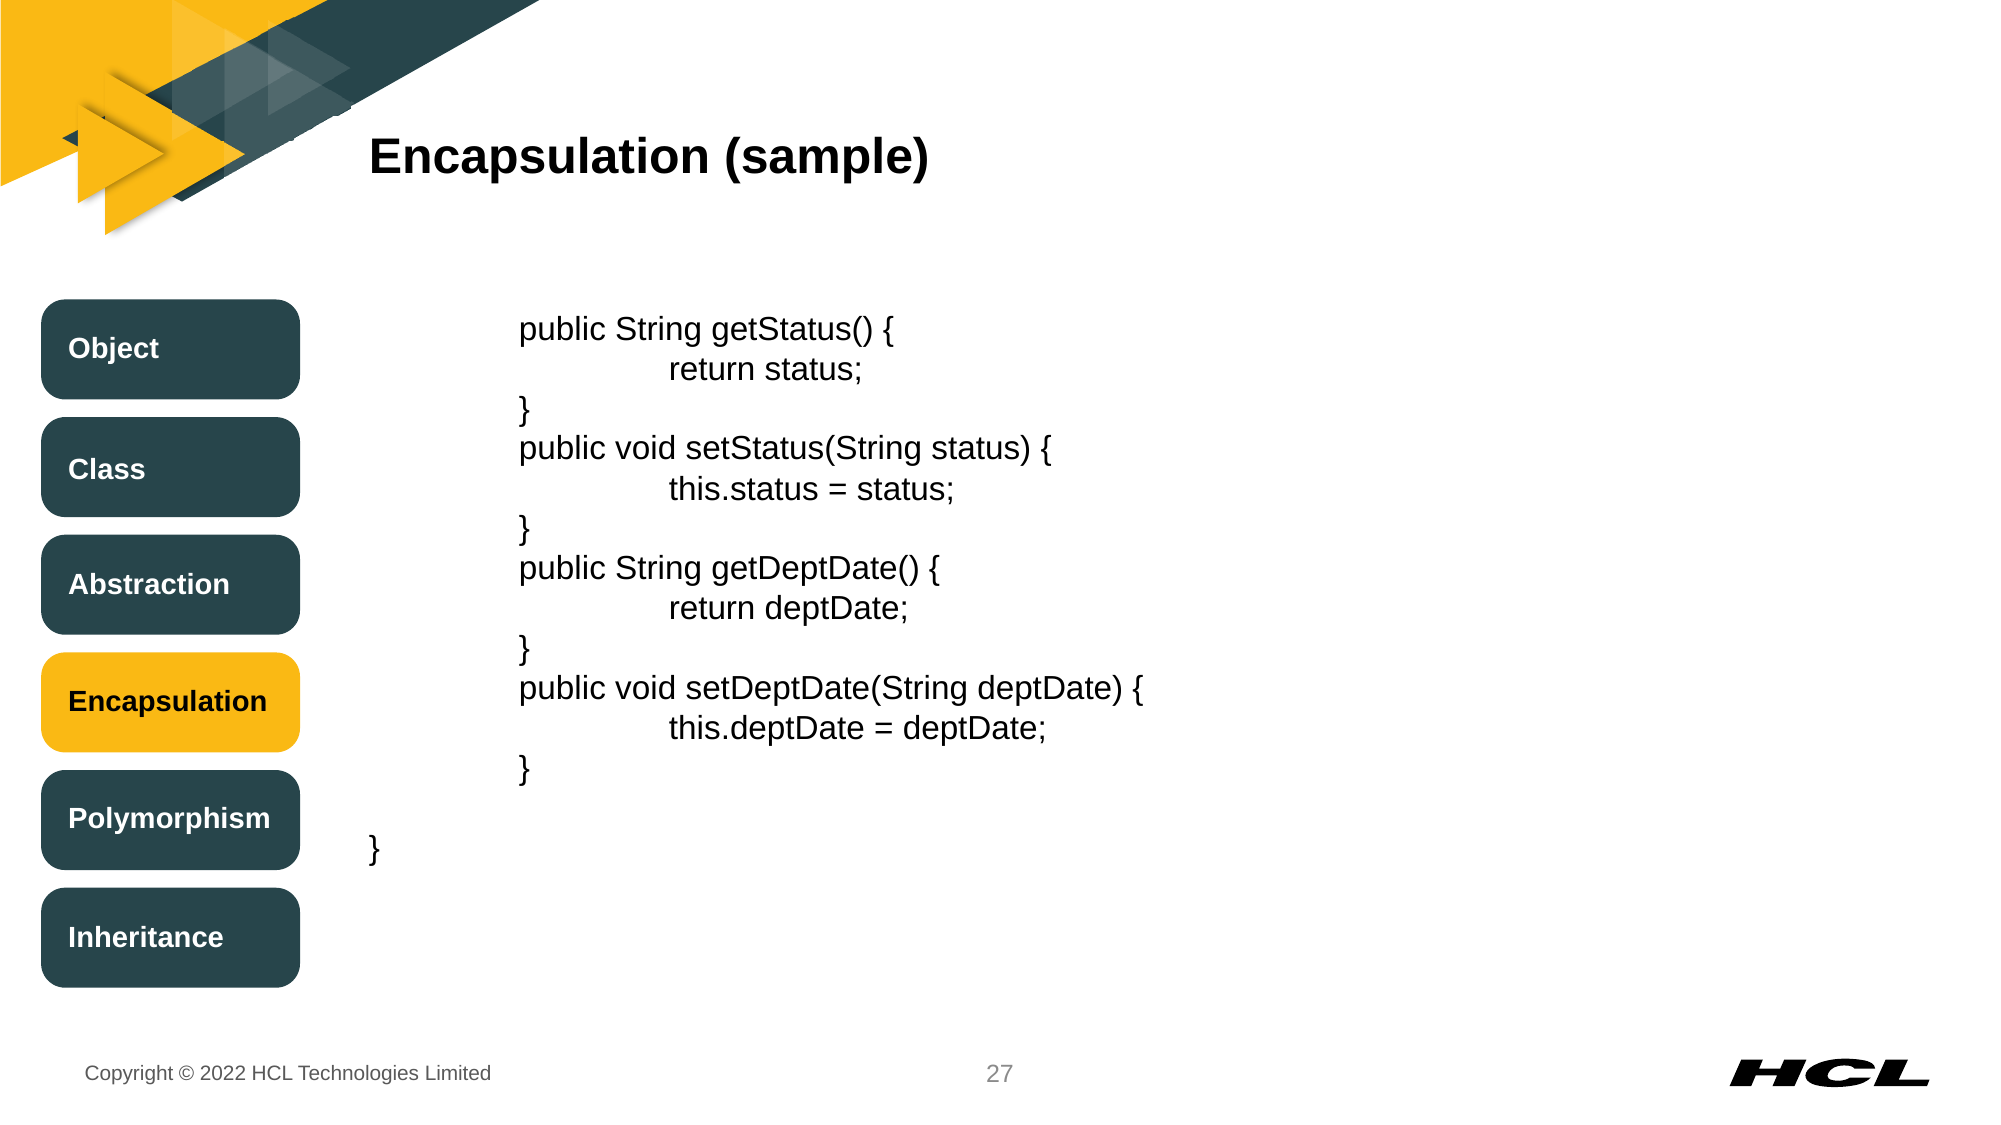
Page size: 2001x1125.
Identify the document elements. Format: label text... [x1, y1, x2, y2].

list Abstraction [53, 547, 289, 623]
list Inheritance [53, 900, 289, 976]
slide_number 27 [959, 1042, 1041, 1103]
list Class [53, 432, 289, 508]
list public String getStatus() { return status; } public void setStatus(String status) { this.status = status; } public String getDeptDate() { return deptDate; } public void setDeptDate(String deptDate) { this.deptDate = deptDate; } } [353, 299, 1863, 1043]
picture [172, 0, 354, 178]
title Encapsulation (sample) [353, 115, 1675, 199]
list Encapsulation [53, 664, 289, 740]
list Polymorphism [53, 781, 289, 857]
list Object [53, 311, 289, 387]
